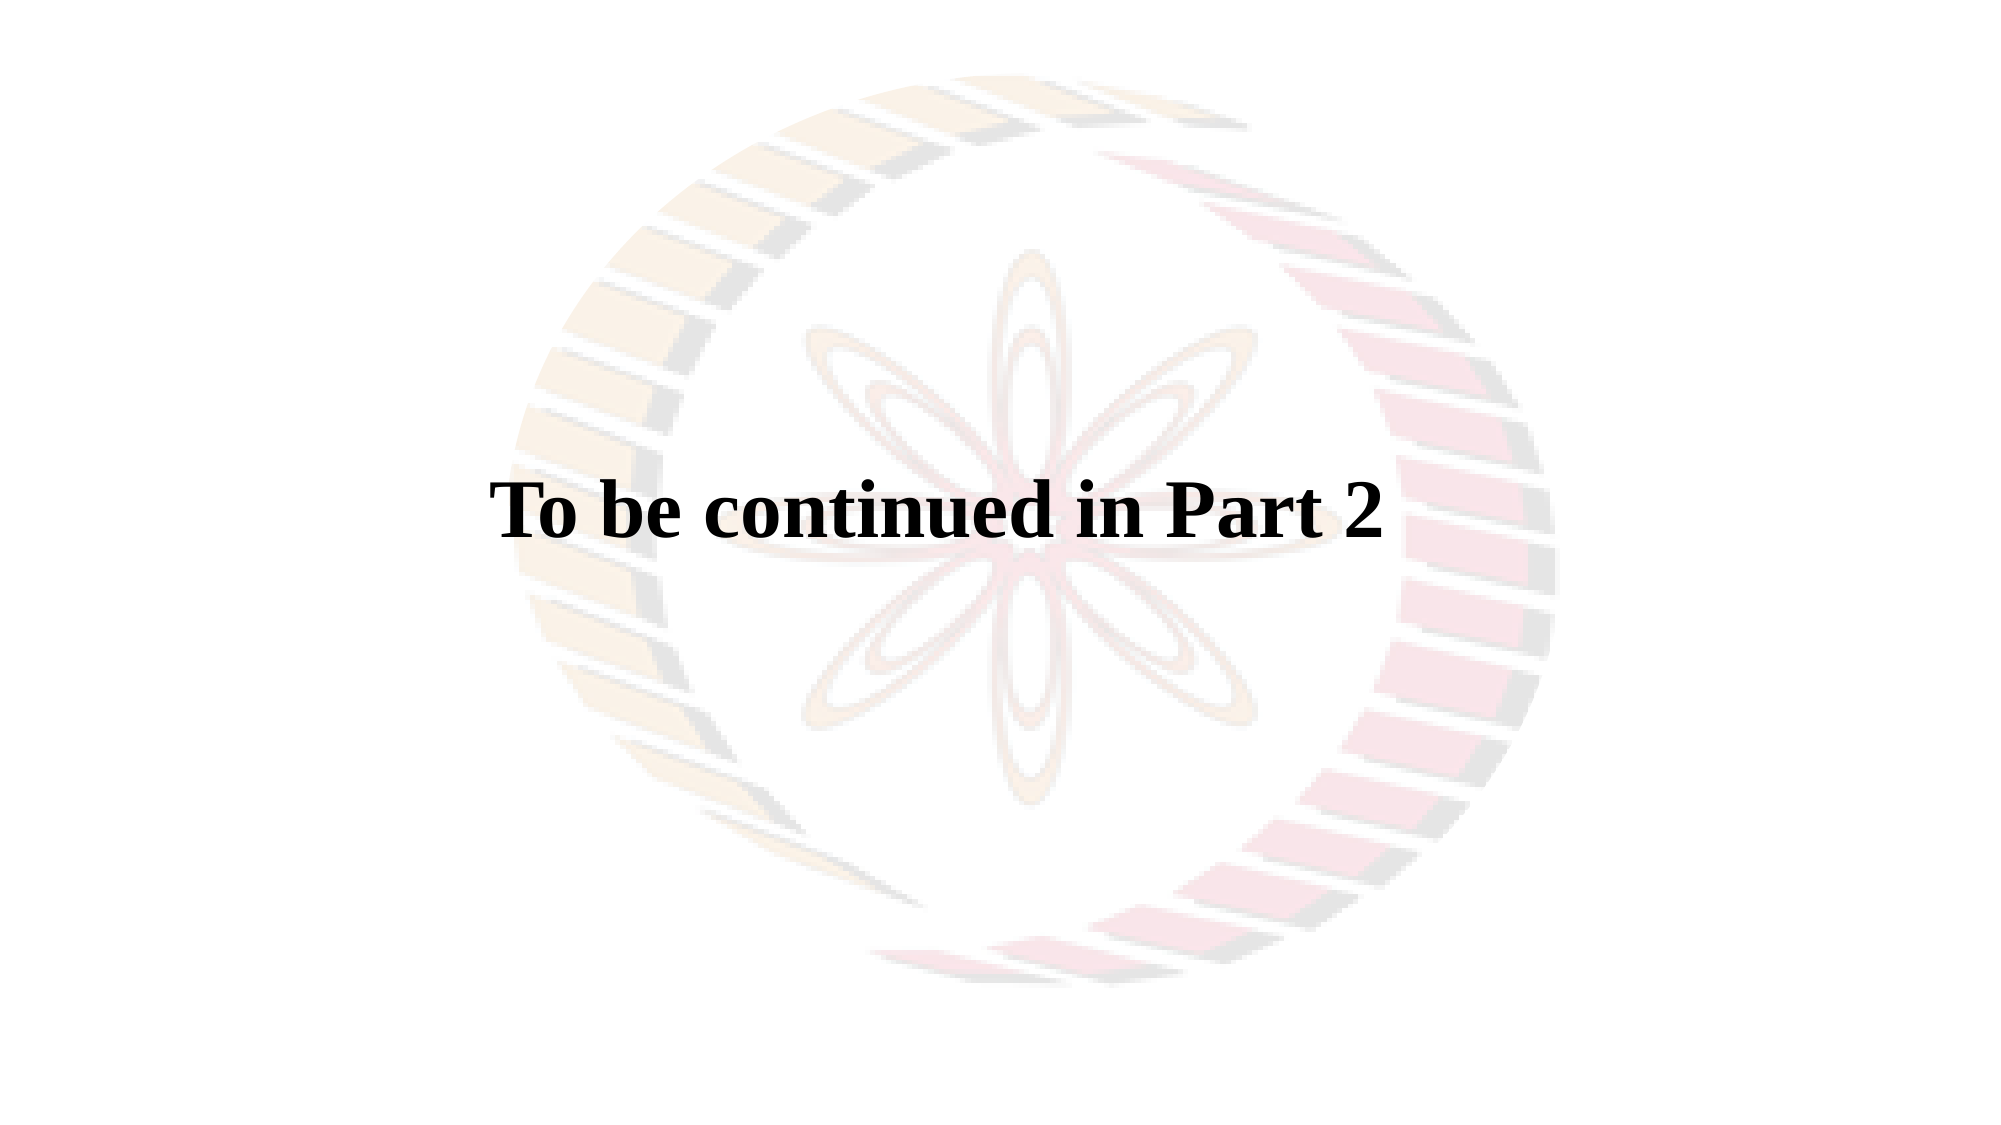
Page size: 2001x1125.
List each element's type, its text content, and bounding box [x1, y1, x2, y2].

text_box To be continued in Part 2 [474, 446, 1480, 642]
